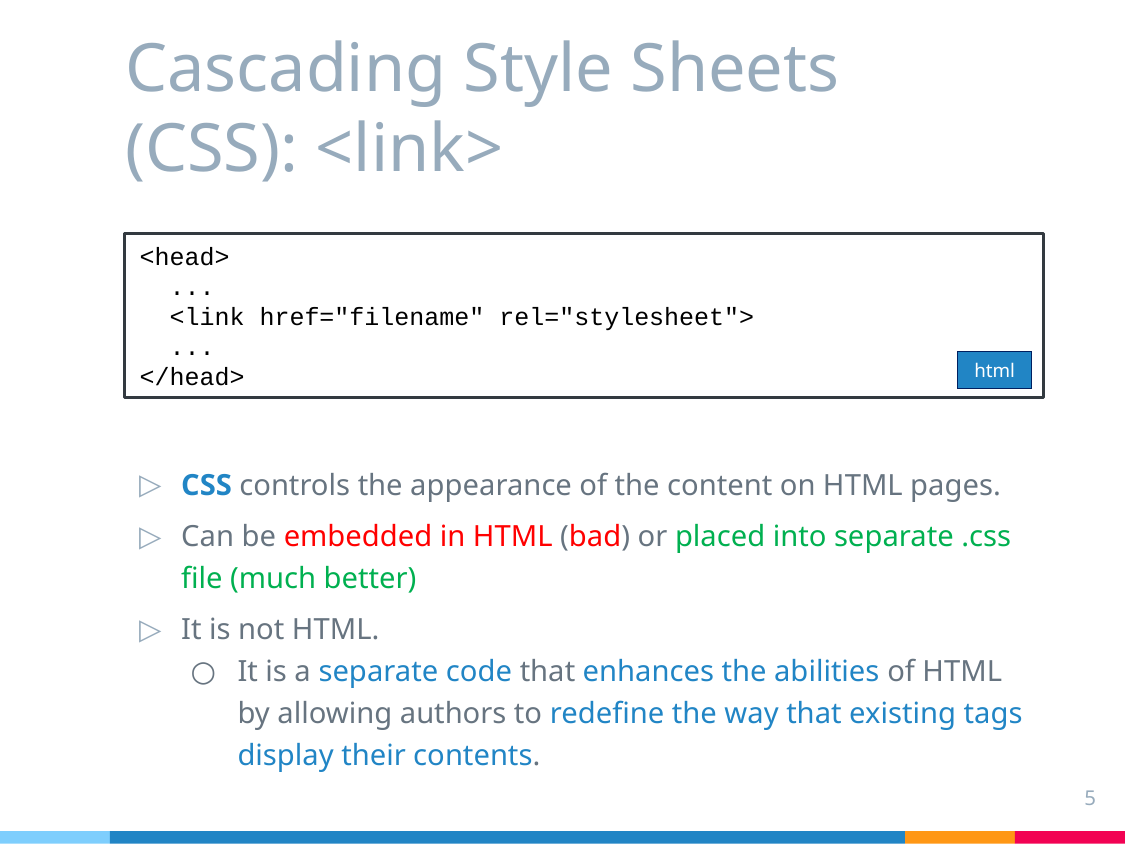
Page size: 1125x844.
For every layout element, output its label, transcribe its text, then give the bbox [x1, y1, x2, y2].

text_box <head> ... <link href="filename" rel="stylesheet"> ... </head> [124, 233, 1044, 398]
title Cascading Style Sheets (CSS): <link> [109, 58, 1044, 200]
list CSS controls the appearance of the content on HTML pages. Can be embedded in HTML (bad) or placed into separate .css file (much better) It is not HTML. It is a separate code that enhances the abilities of HTML by allowing authors to redefine the way that existing tags display their contents. [109, 444, 1044, 808]
slide_number 5 [1043, 770, 1111, 822]
text_box html [957, 351, 1032, 389]
